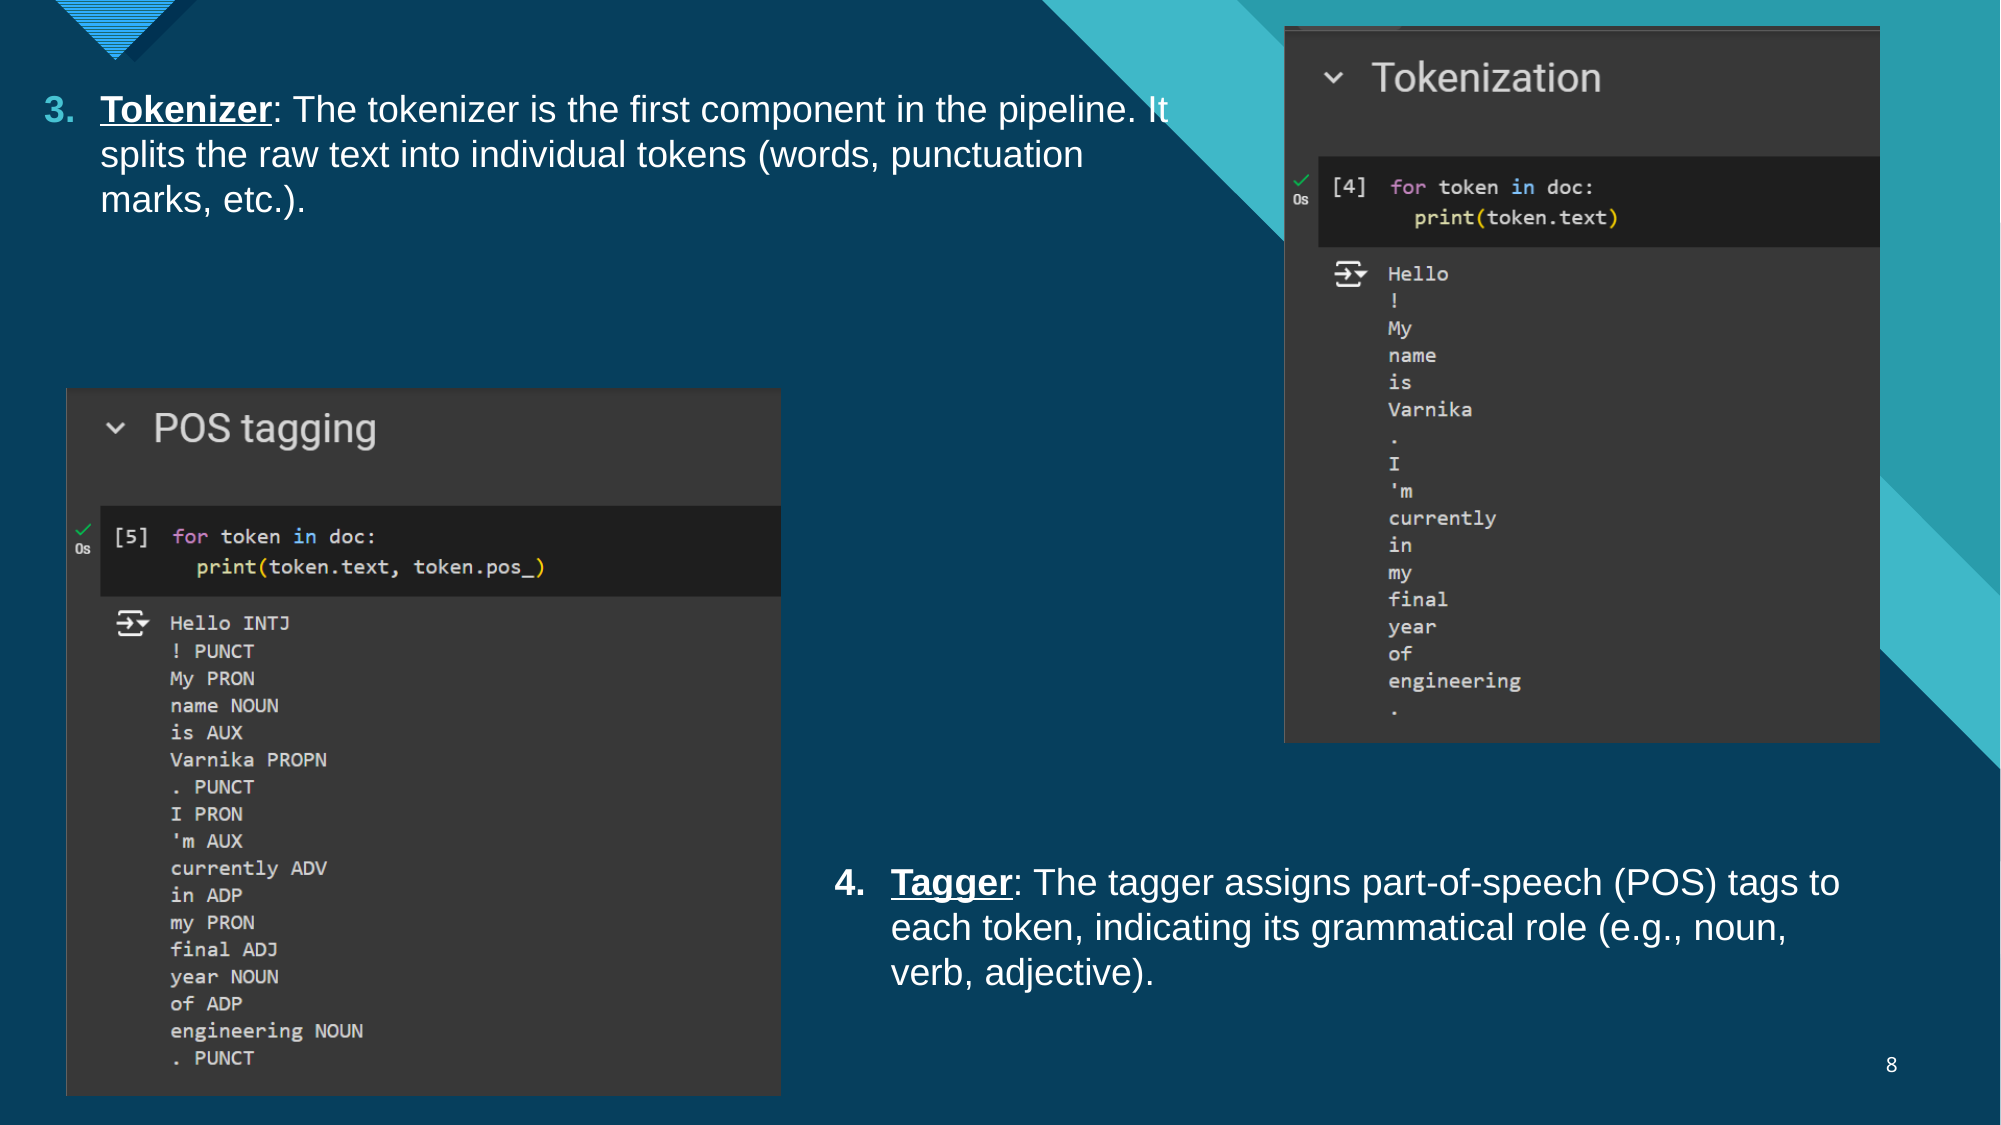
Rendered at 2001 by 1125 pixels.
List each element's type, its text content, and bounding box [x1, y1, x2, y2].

picture [1284, 26, 1881, 742]
slide_number 8 [1845, 1035, 1913, 1096]
text_box Tagger: The tagger assigns part-of-speech (POS) tags to each token, indicating its grammatical role (e.g., noun, verb, adjective). [819, 850, 1880, 1001]
picture [67, 389, 780, 1095]
list Tokenizer: The tokenizer is the first component in the pipeline. It splits the raw text into individual tokens (words, punctuation marks, etc.). [29, 77, 1221, 304]
